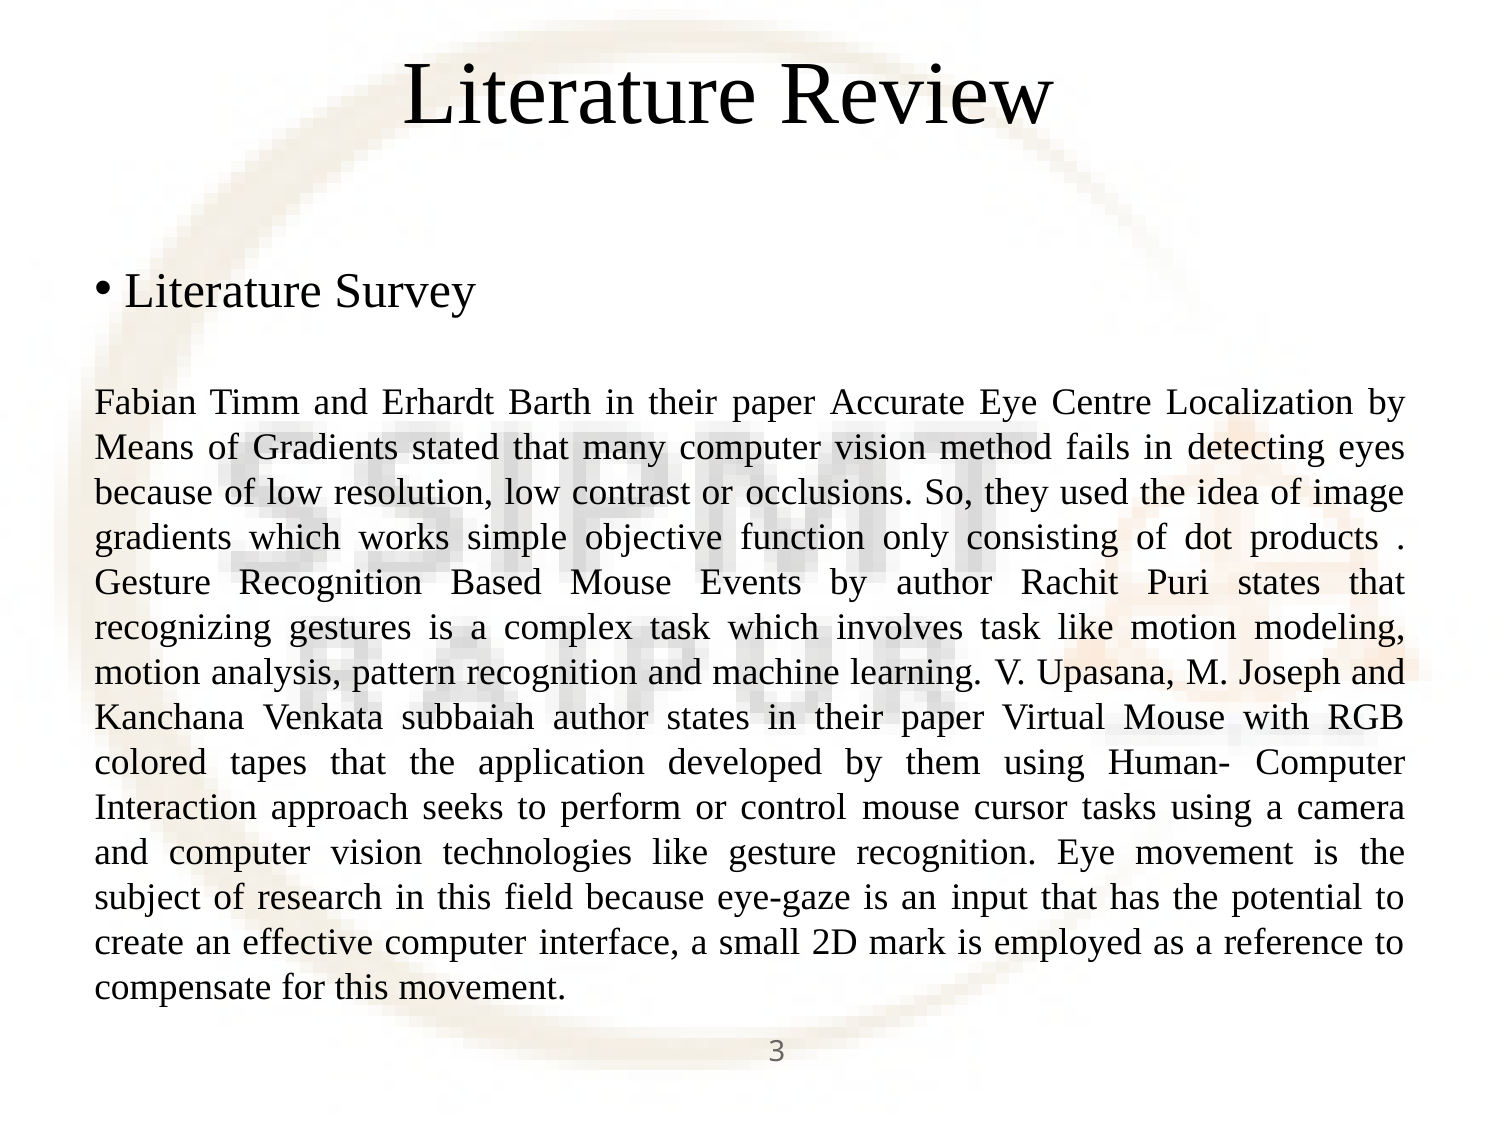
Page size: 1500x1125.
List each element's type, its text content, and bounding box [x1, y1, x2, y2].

text_box Literature Survey Fabian Timm and Erhardt Barth in their paper Accurate Eye Centre Localization by Means of Gradients stated that many computer vision method fails in detecting eyes because of low resolution, low contrast or occlusions. So, they used the idea of image gradients which works simple objective function only consisting of dot products . Gesture Recognition Based Mouse Events by author Rachit Puri states that recognizing gestures is a complex task which involves task like motion modeling, motion analysis, pattern recognition and machine learning. V. Upasana, M. Joseph and Kanchana Venkata subbaiah author states in their paper Virtual Mouse with RGB colored tapes that the application developed by them using Human- Computer Interaction approach seeks to perform or control mouse cursor tasks using a camera and computer vision technologies like gesture recognition. Eye movement is the subject of research in this field because eye-gaze is an input that has the potential to create an effective computer interface, a small 2D mark is employed as a reference to compensate for this movement. [79, 249, 1421, 1125]
title Literature Review [37, 24, 1421, 267]
